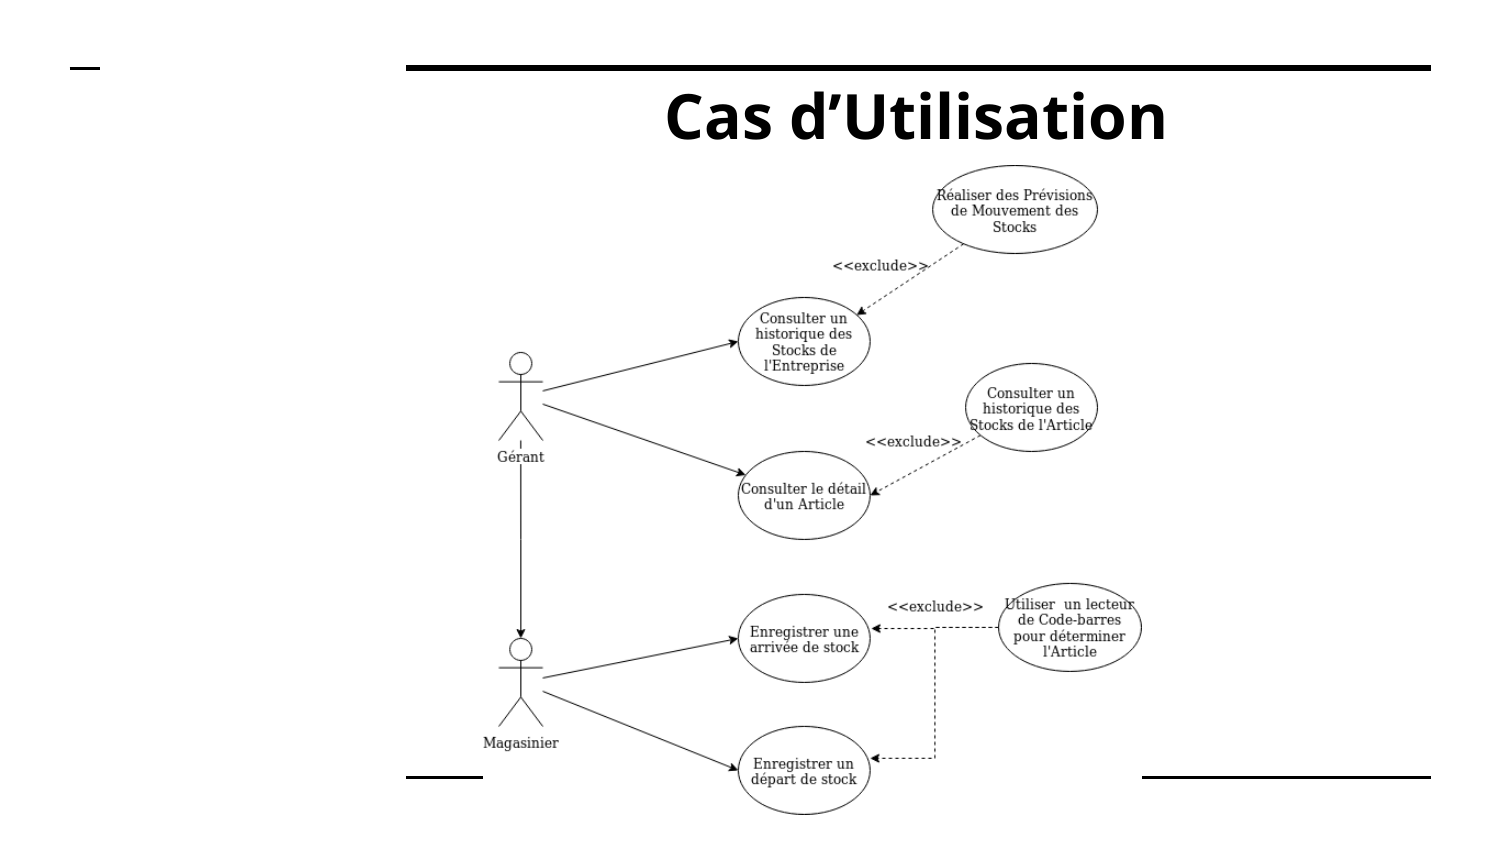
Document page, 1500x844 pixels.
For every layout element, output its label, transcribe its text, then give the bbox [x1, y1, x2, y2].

picture [482, 165, 1142, 815]
title Cas d’Utilisation [398, 61, 1436, 166]
